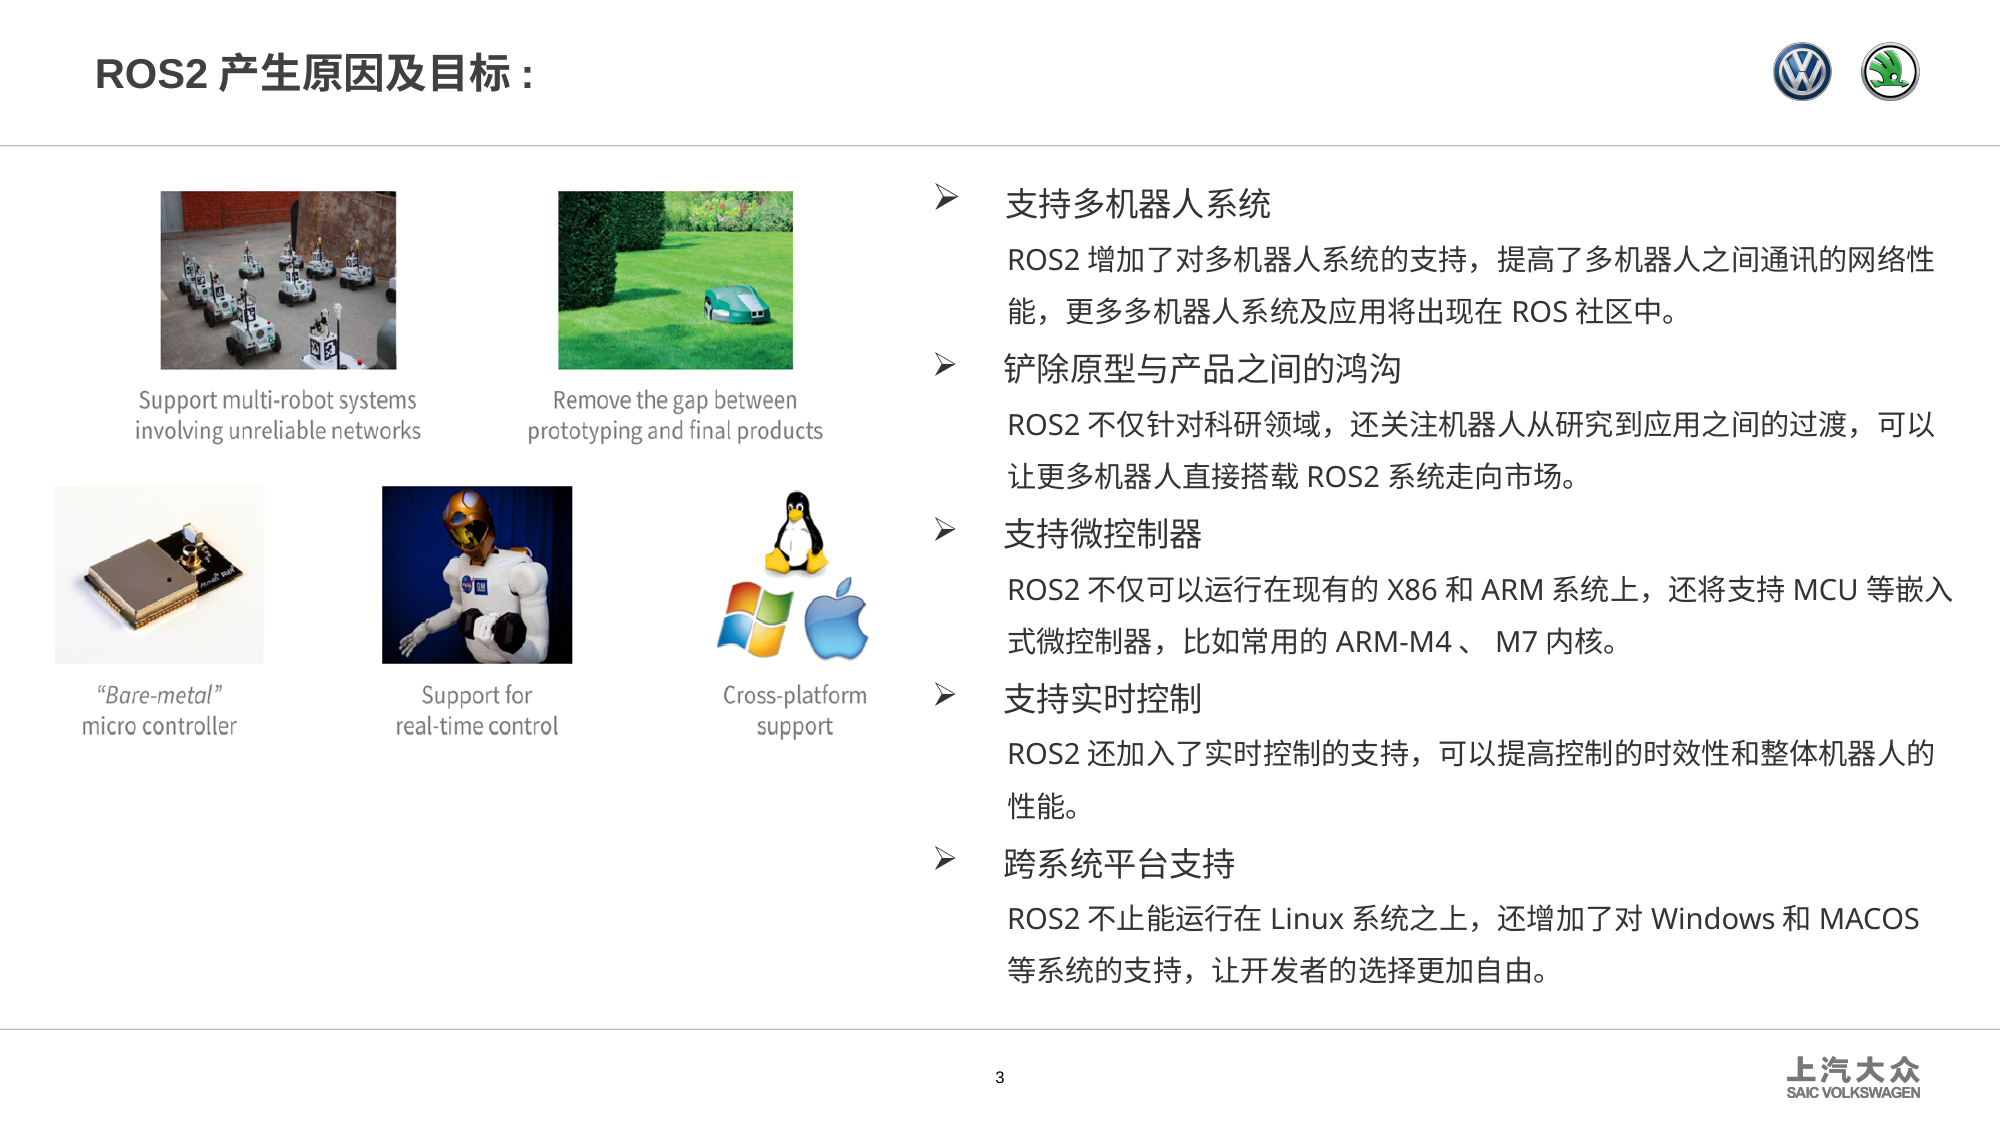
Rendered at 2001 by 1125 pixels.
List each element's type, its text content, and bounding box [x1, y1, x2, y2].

picture [0, 160, 947, 756]
text_box 支持多机器人系统 ROS2增加了对多机器人系统的支持，提高了多机器人之间通讯的网络性能，更多多机器人系统及应用将出现在ROS社区中。 铲除原型与产品之间的鸿沟 ROS2不仅针对科研领域，还关注机器人从研究到应用之间的过渡，可以让更多机器人直接搭载ROS2系统走向市场。 支持微控制器 ROS2不仅可以运行在现有的X86和ARM系统上，还将支持MCU等嵌入式微控制器，比如常用的ARM-M4、M7内核。 支持实时控制 ROS2还加入了实时控制的支持，可以提高控制的时效性和整体机器人的性能。 跨系统平台支持 ROS2不止能运行在Linux系统之上，还增加了对Windows和MACOS等系统的支持，让开发者的选择更加自由。 [917, 148, 1971, 996]
slide_number 3 [857, 1057, 1143, 1097]
picture [1787, 1056, 1920, 1098]
text_box [1365, 93, 1396, 148]
picture [1773, 42, 1920, 102]
title ROS2产生原因及目标: [79, 20, 1749, 125]
